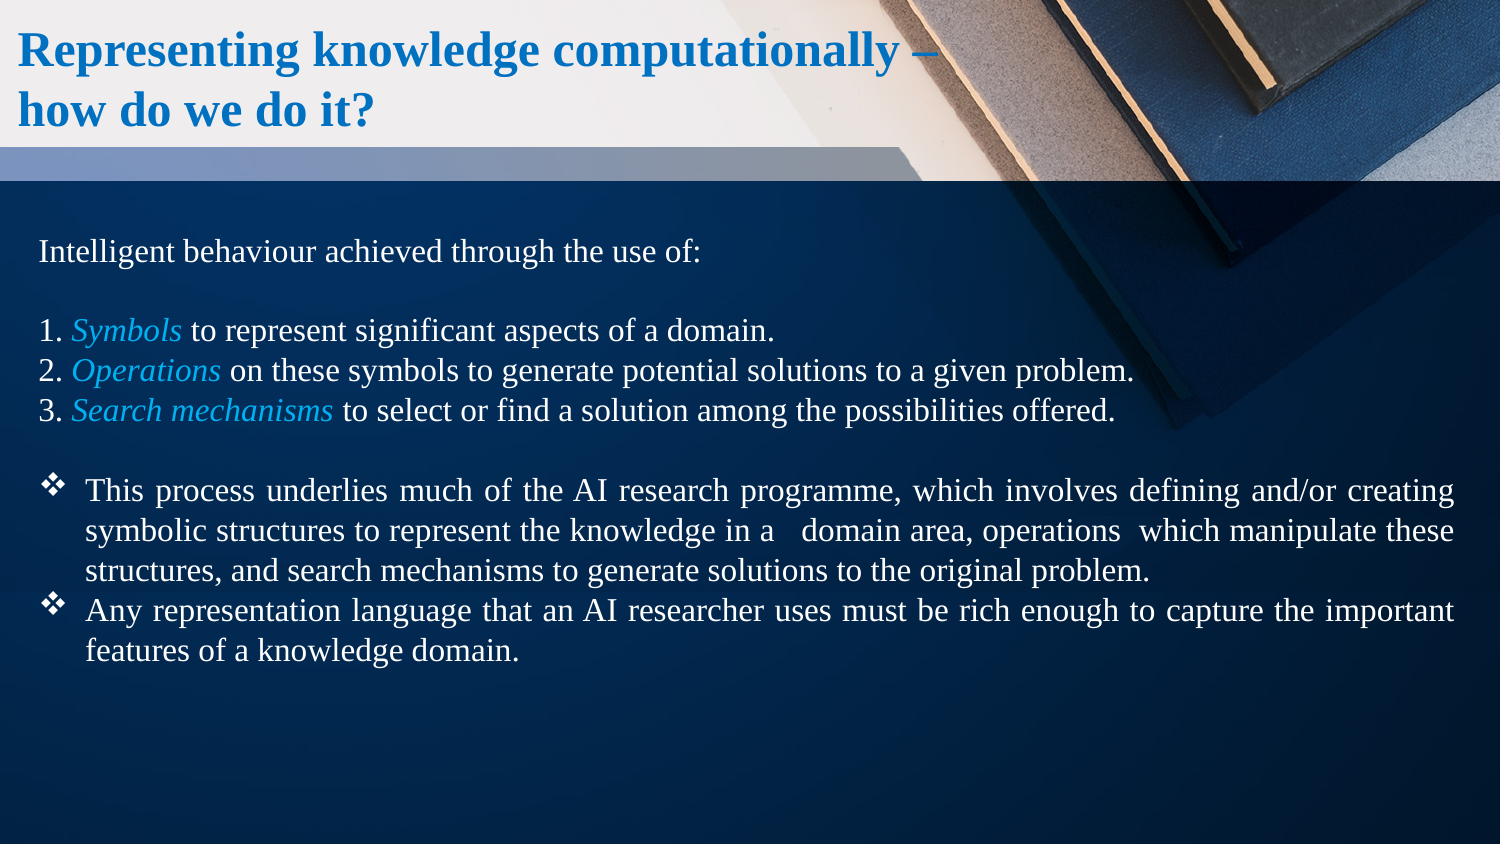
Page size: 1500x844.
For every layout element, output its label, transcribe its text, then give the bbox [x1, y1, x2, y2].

text_box Intelligent behaviour achieved through the use of: 1. Symbols to represent significant aspects of a domain. 2. Operations on these symbols to generate potential solutions to a given problem. 3. Search mechanisms to select or find a solution among the possibilities offered. This process underlies much of the AI research programme, which involves defining and/or creating symbolic structures to represent the knowledge in a domain area, operations which manipulate these structures, and search mechanisms to generate solutions to the original problem. Any representation language that an AI researcher uses must be rich enough to capture the important features of a knowledge domain. [23, 221, 1472, 676]
text_box Representing knowledge computationally – how do we do it? [2, 9, 976, 144]
picture [0, 0, 1500, 844]
